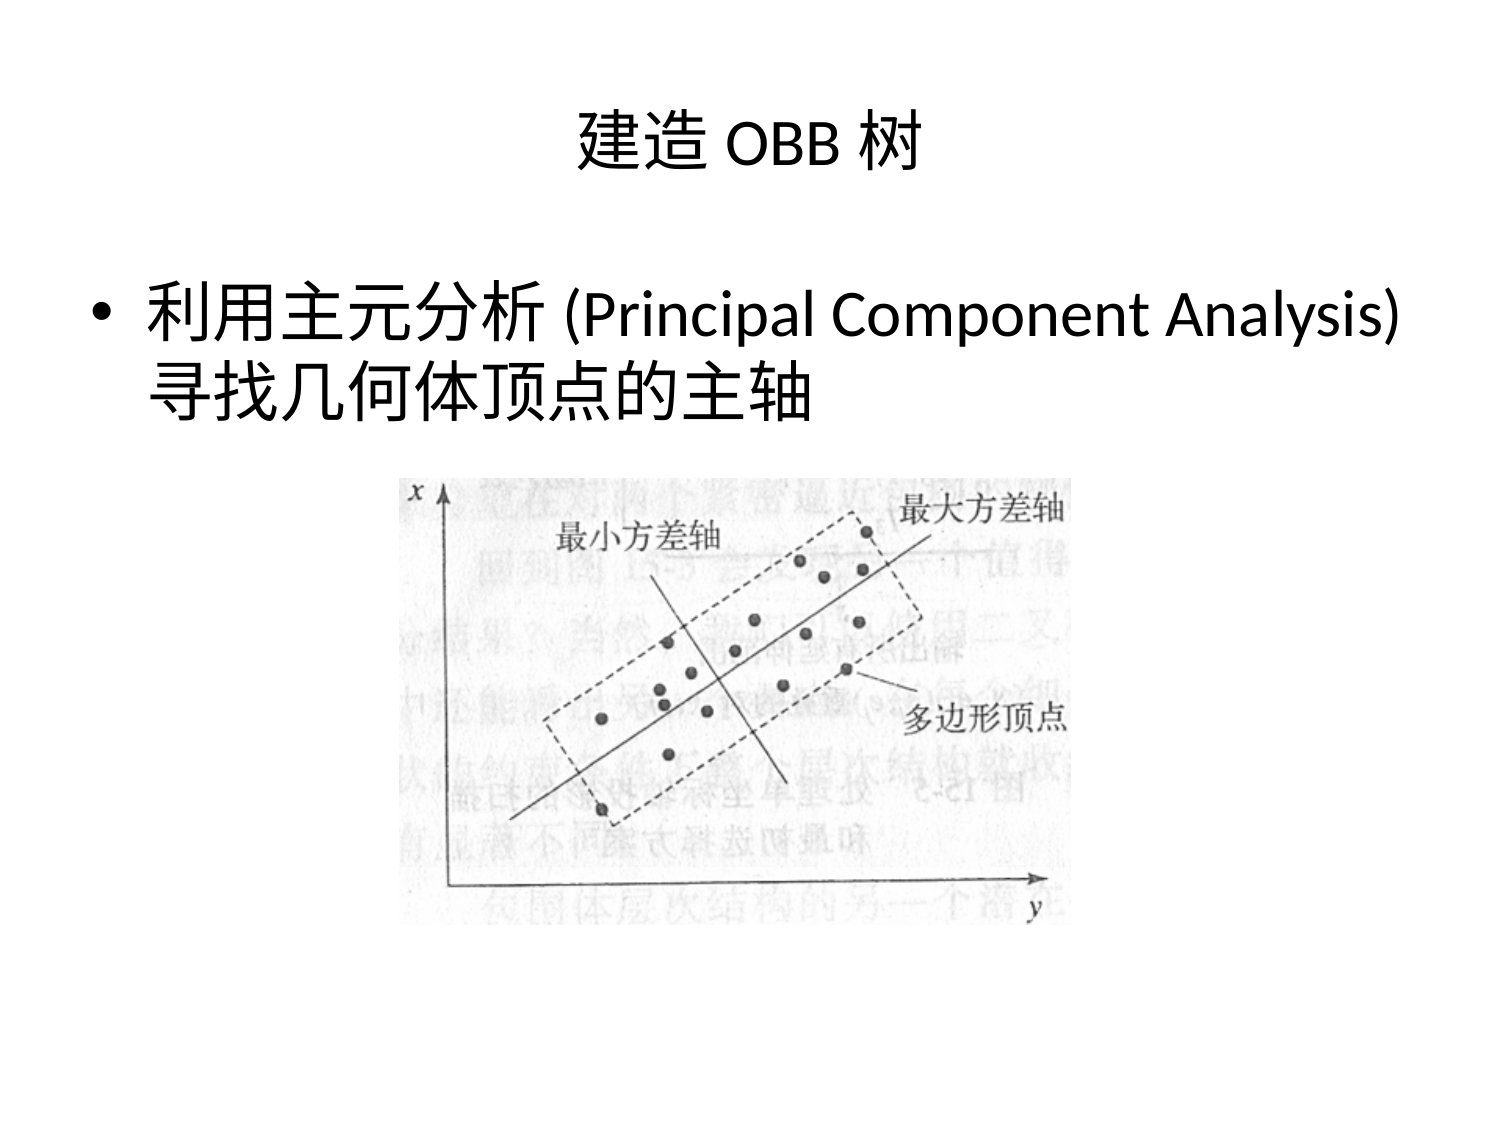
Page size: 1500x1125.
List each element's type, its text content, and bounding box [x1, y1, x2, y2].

list 利用主元分析(Principal Component Analysis)寻找几何体顶点的主轴 [75, 262, 1425, 1005]
picture [399, 477, 1071, 926]
title 建造OBB树 [75, 45, 1425, 233]
